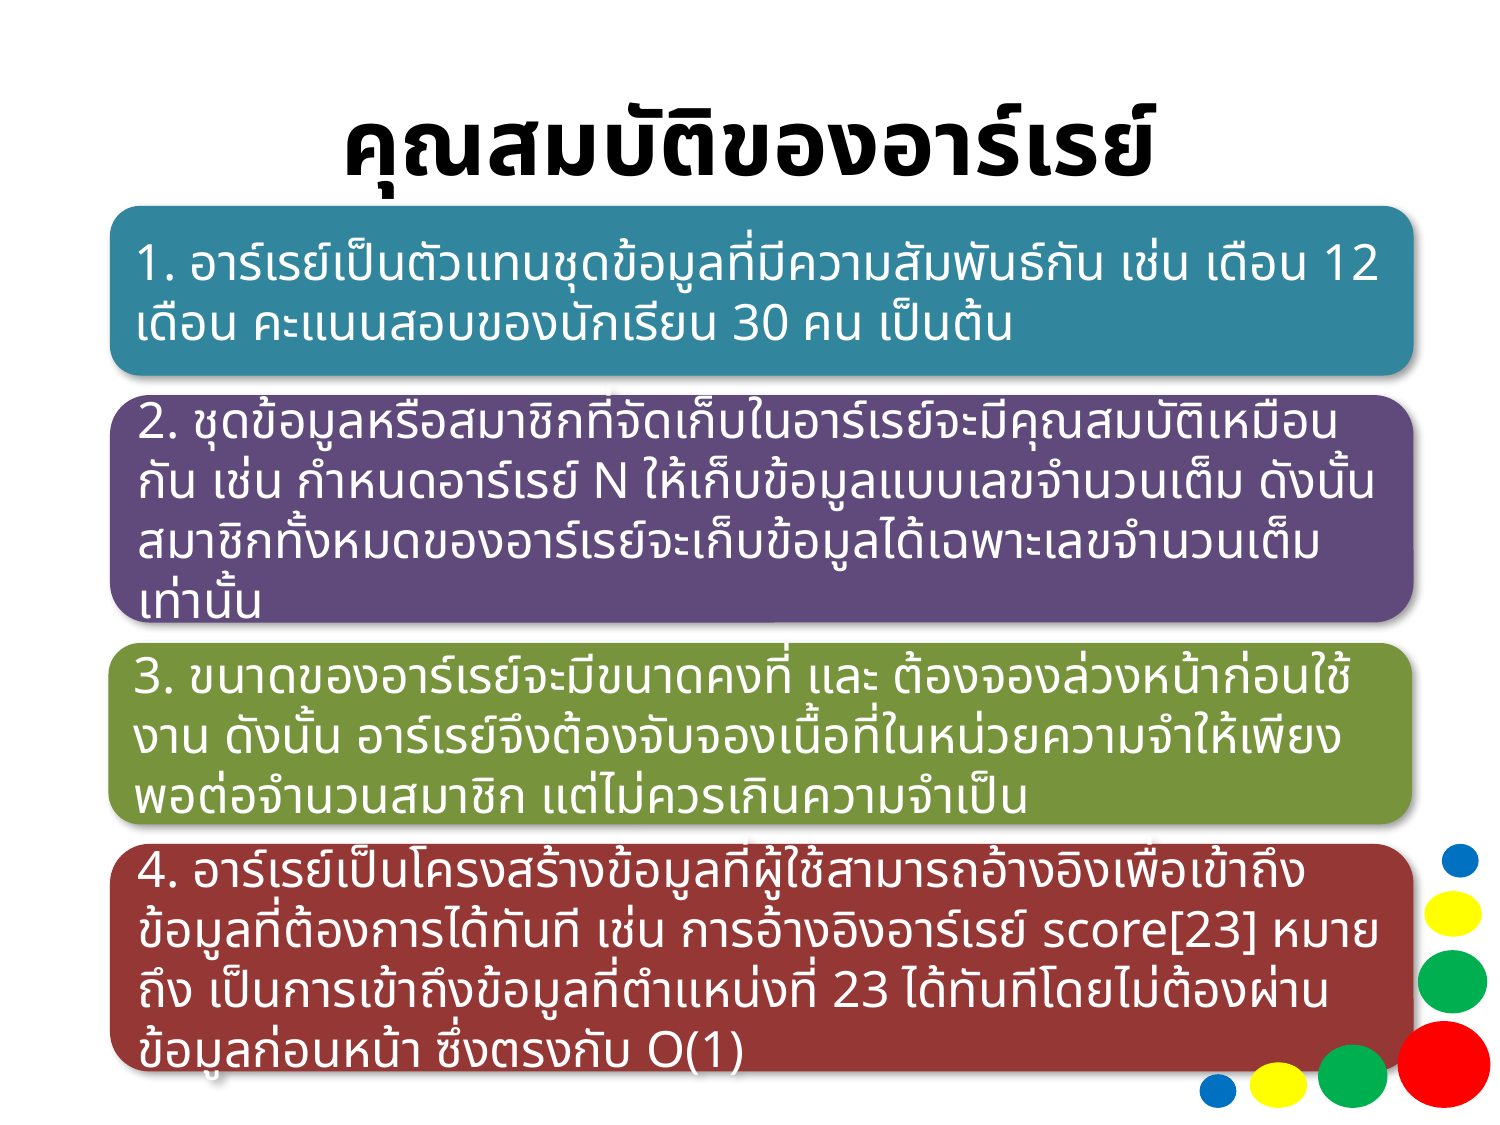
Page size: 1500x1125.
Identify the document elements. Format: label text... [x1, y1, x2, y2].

text_box 2. ชุดข้อมูลหรือสมาชิกที่จัดเก็บในอาร์เรย์จะมีคุณสมบัติเหมือนกัน เช่น กำหนดอาร์เรย์ N ให้เก็บข้อมูลแบบเลขจำนวนเต็ม ดังนั้นสมาชิกทั้งหมดของอาร์เรย์จะเก็บข้อมูลได้เฉพาะเลขจำนวนเต็มเท่านั้น [109, 395, 1414, 623]
text_box 3. ขนาดของอาร์เรย์จะมีขนาดคงที่ และ ต้องจองล่วงหน้าก่อนใช้งาน ดังนั้น อาร์เรย์จึงต้องจับจองเนื้อที่ในหน่วยความจำให้เพียงพอต่อจำนวนสมาชิก แต่ไม่ควรเกินความจำเป็น [108, 643, 1412, 825]
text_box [1201, 845, 1489, 1107]
text_box 4. อาร์เรย์เป็นโครงสร้างข้อมูลที่ผู้ใช้สามารถอ้างอิงเพื่อเข้าถึงข้อมูลที่ต้องการได้ทันที เช่น การอ้างอิงอาร์เรย์ score[23] หมายถึง เป็นการเข้าถึงข้อมูลที่ตำแหน่งที่ 23 ได้ทันทีโดยไม่ต้องผ่านข้อมูลก่อนหน้า ซึ่งตรงกับ O(1) [109, 843, 1376, 1072]
text_box 1. อาร์เรย์เป็นตัวแทนชุดข้อมูลที่มีความสัมพันธ์กัน เช่น เดือน 12 เดือน คะแนนสอบของนักเรียน 30 คน เป็นต้น [109, 205, 1414, 376]
title คุณสมบัติของอาร์เรย์ [75, 45, 1425, 233]
